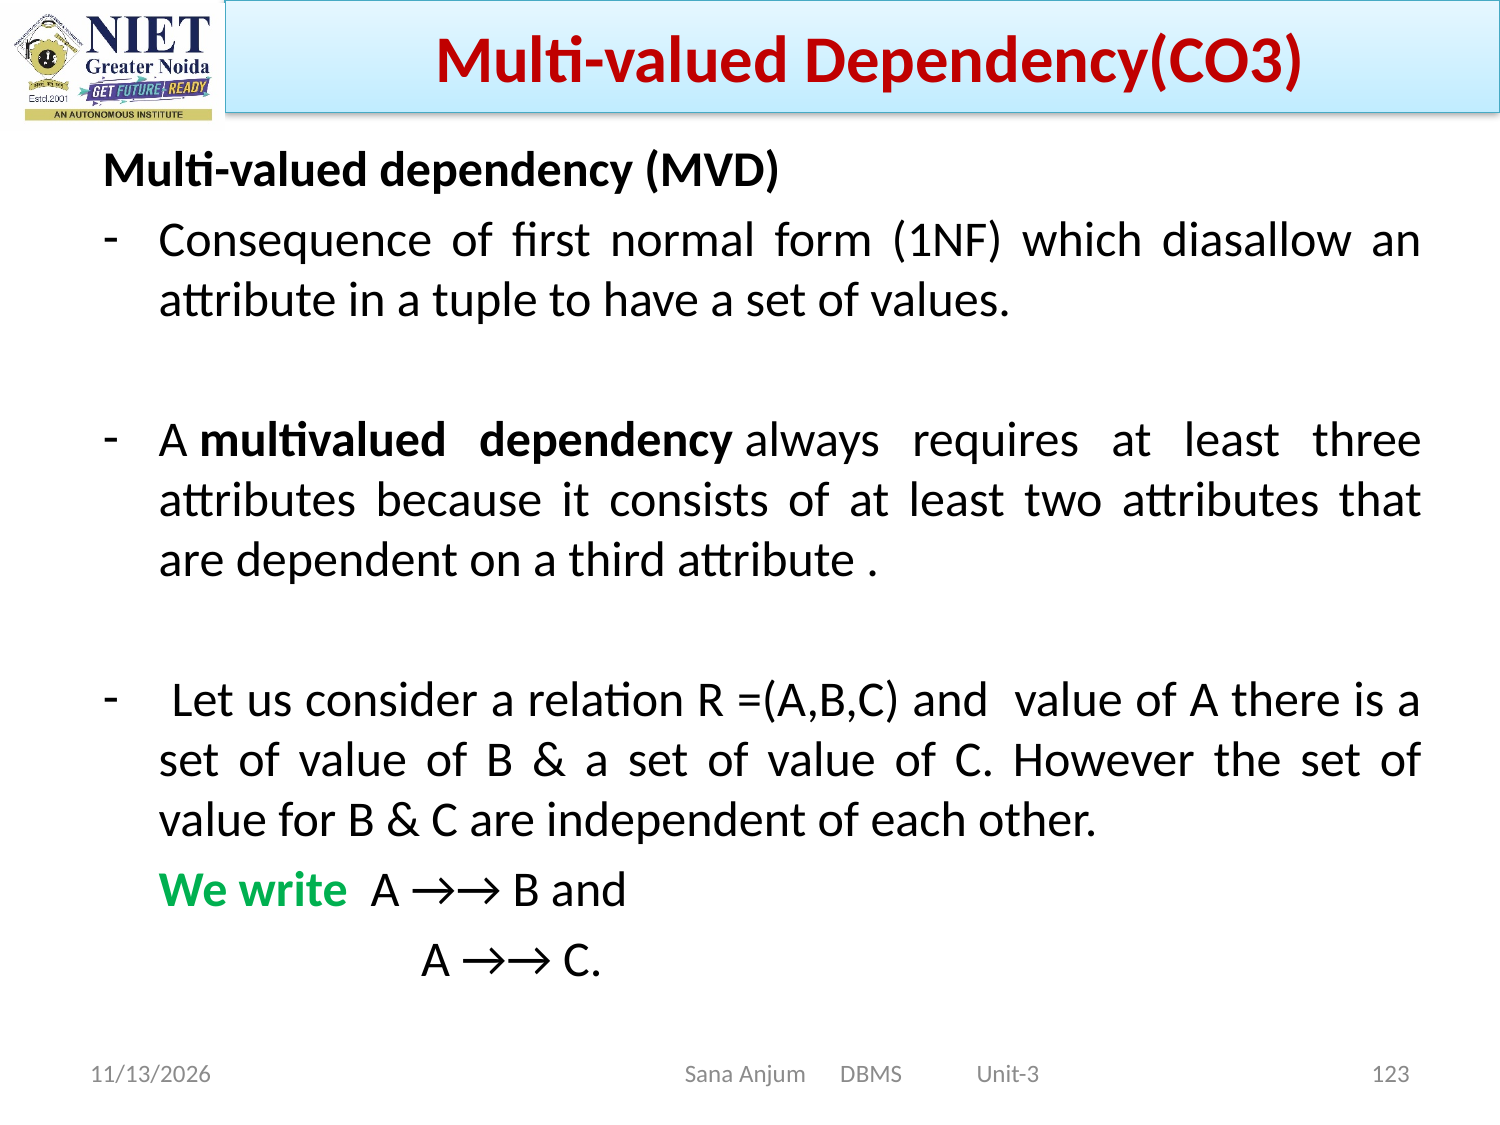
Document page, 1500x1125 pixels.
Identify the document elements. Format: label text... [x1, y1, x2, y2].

slide_number 123 [1074, 1050, 1425, 1103]
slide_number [75, 1042, 425, 1103]
picture [0, 0, 238, 135]
text_box Multi-valued Dependency(CO3) [238, 0, 1500, 113]
list Multi-valued dependency (MVD) Consequence of first normal form (1NF) which diasallow an attribute in a tuple to have a set of values. A multivalued dependency always requires at least three attributes because it consists of at least two attributes that are dependent on a third attribute . Let us consider a relation R =(A,B,C) and value of A there is a set of value of B & a set of value of C. However the set of value for B & C are independent of each other. We write A →→ B and A →→ C. [87, 128, 1438, 1050]
footer Sana Anjum DBMS Unit-3 [450, 1050, 1074, 1103]
